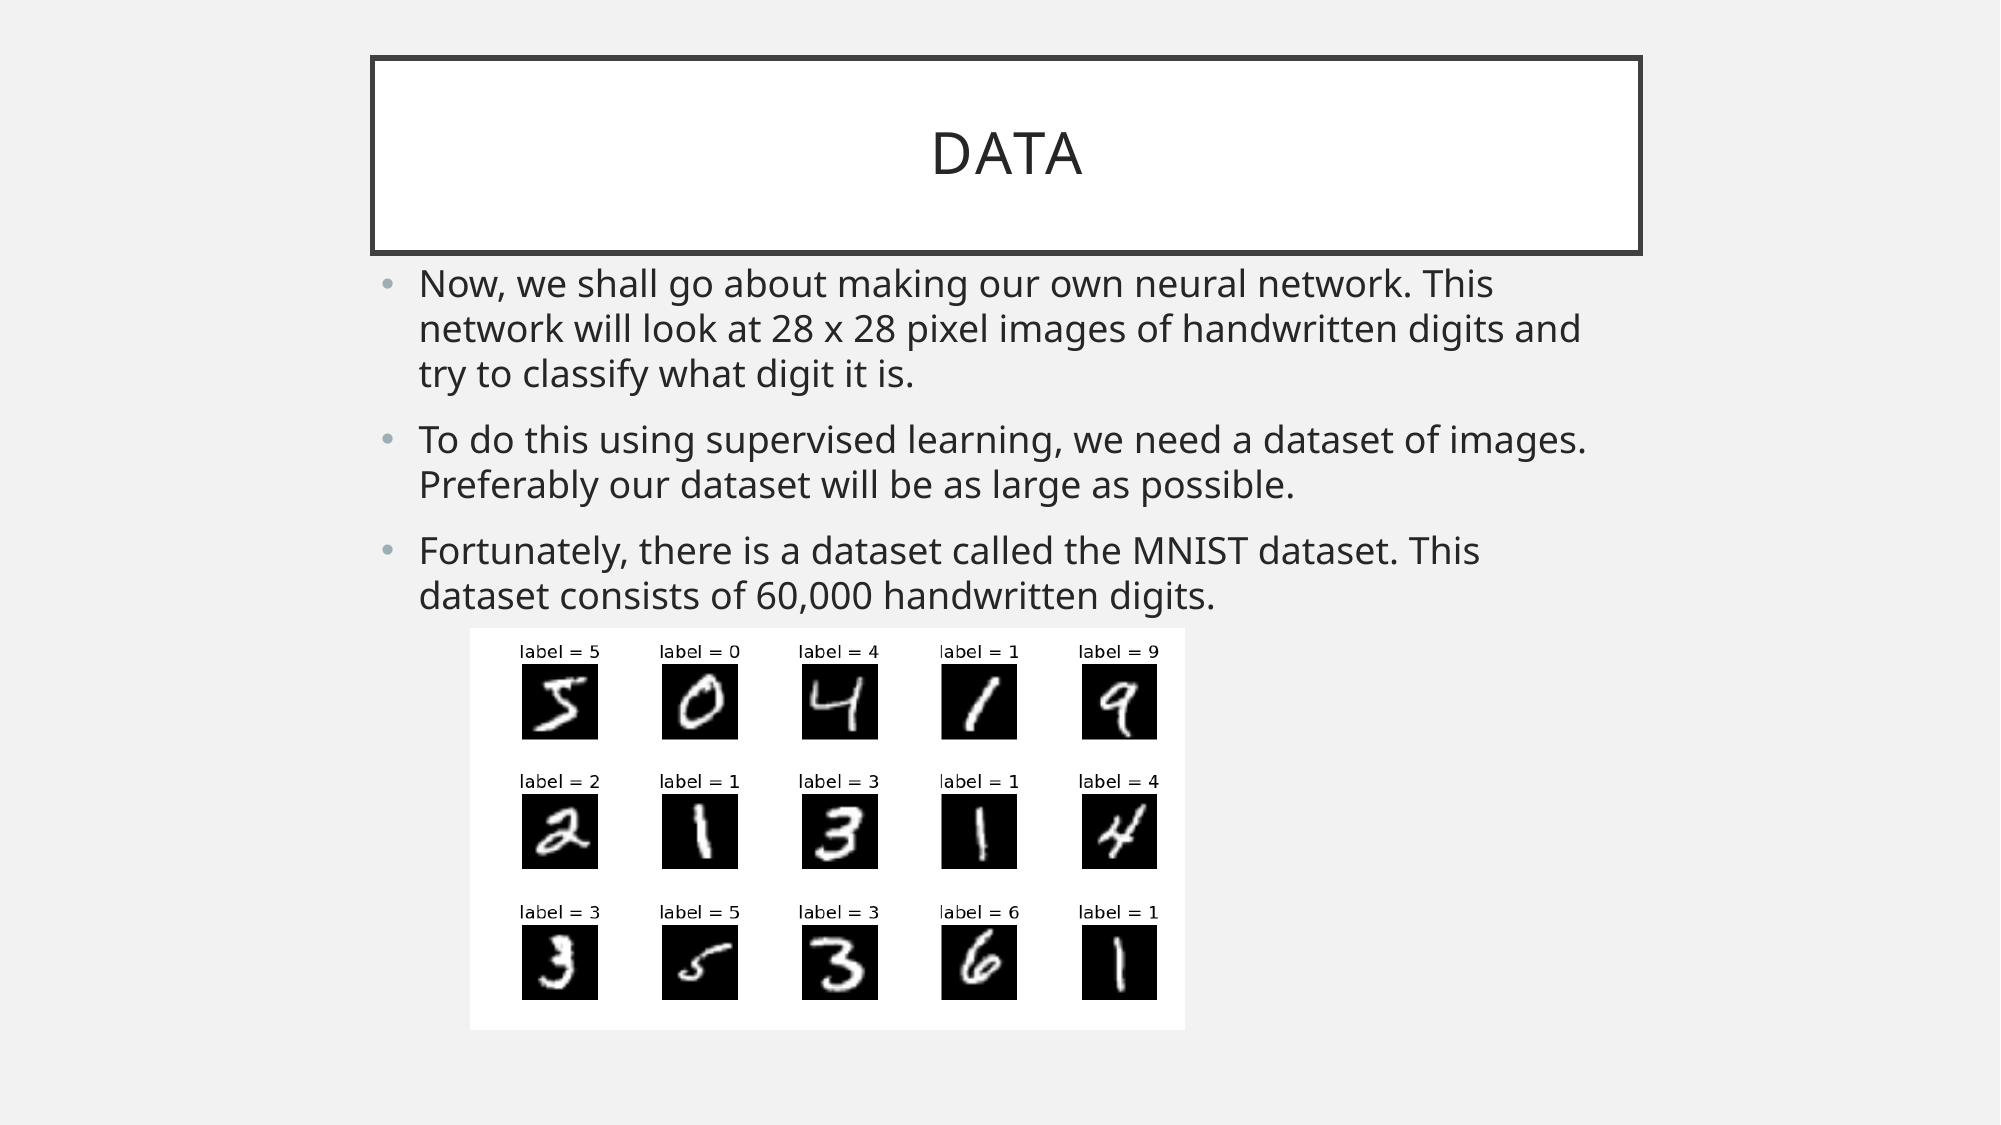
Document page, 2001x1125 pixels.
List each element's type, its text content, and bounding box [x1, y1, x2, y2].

picture [470, 628, 1185, 1030]
title Data [370, 55, 1643, 256]
list Now, we shall go about making our own neural network. This network will look at 28 x 28 pixel images of handwritten digits and try to classify what digit it is. To do this using supervised learning, we need a dataset of images. Preferably our dataset will be as large as possible. Fortunately, there is a dataset called the MNIST dataset. This dataset consists of 60,000 handwritten digits. [366, 252, 1634, 762]
